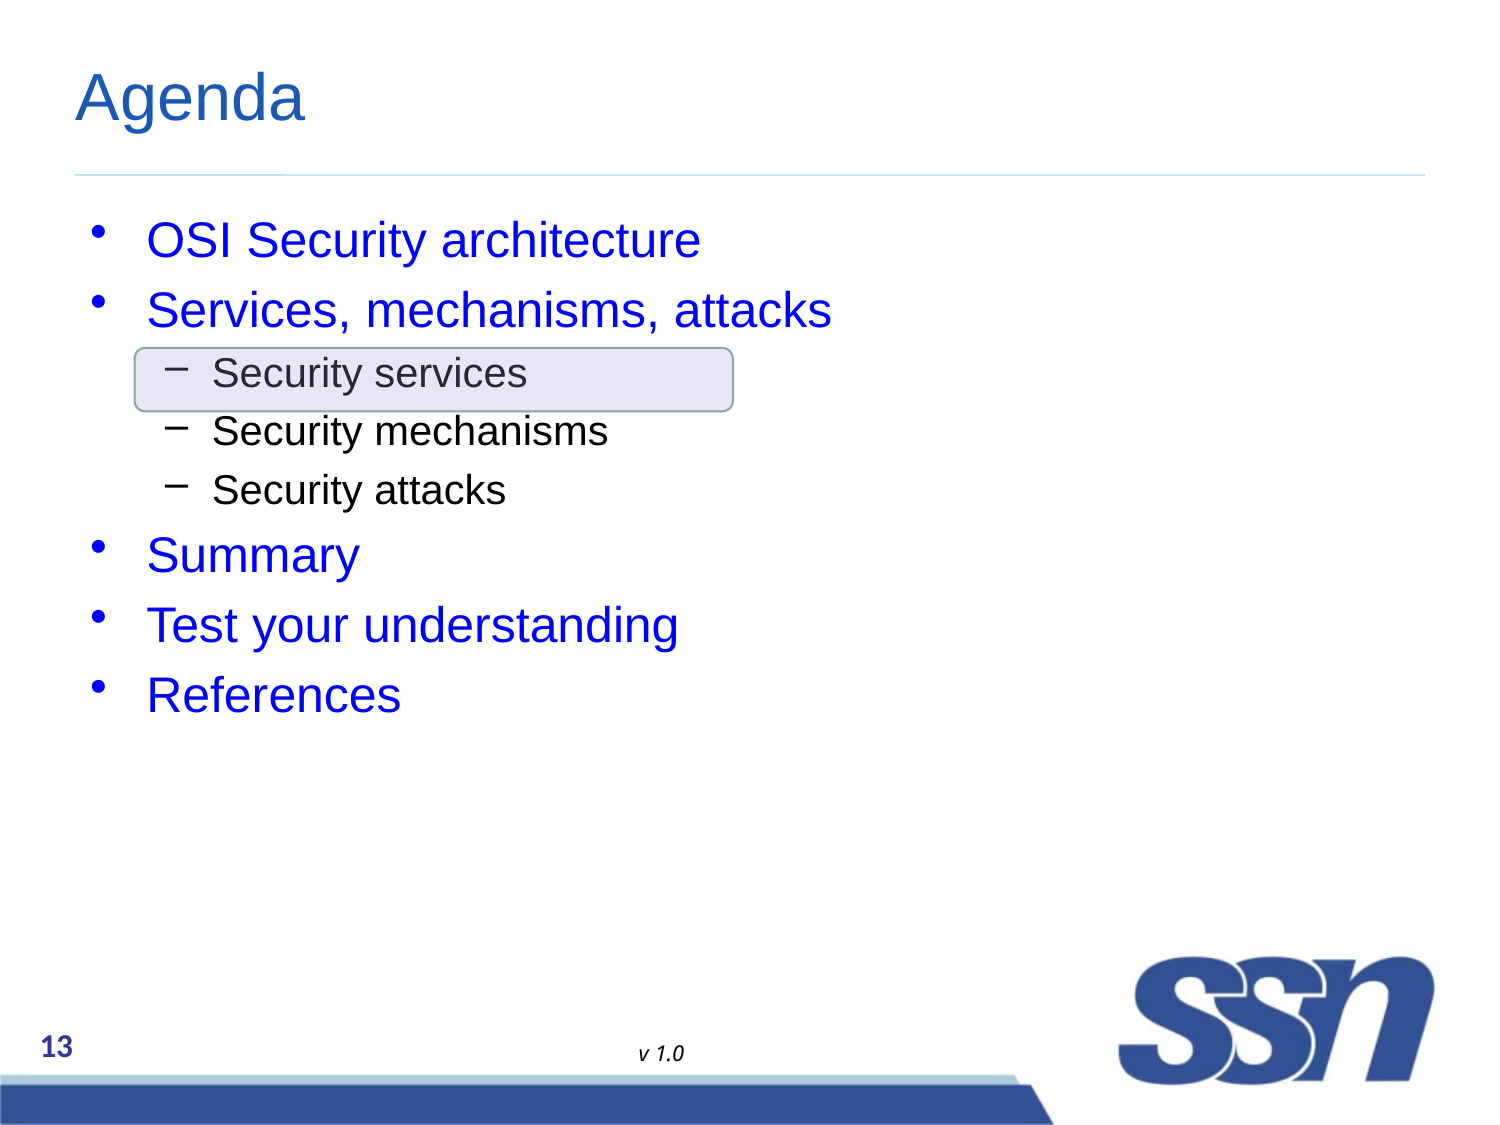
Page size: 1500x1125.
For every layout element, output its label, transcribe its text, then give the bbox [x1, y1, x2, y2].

list OSI Security architecture Services, mechanisms, attacks Security services Security mechanisms Security attacks Summary Test your understanding References [75, 200, 1462, 1005]
picture [0, 913, 1500, 1125]
title Agenda [60, 13, 1027, 175]
text_box [132, 345, 735, 414]
